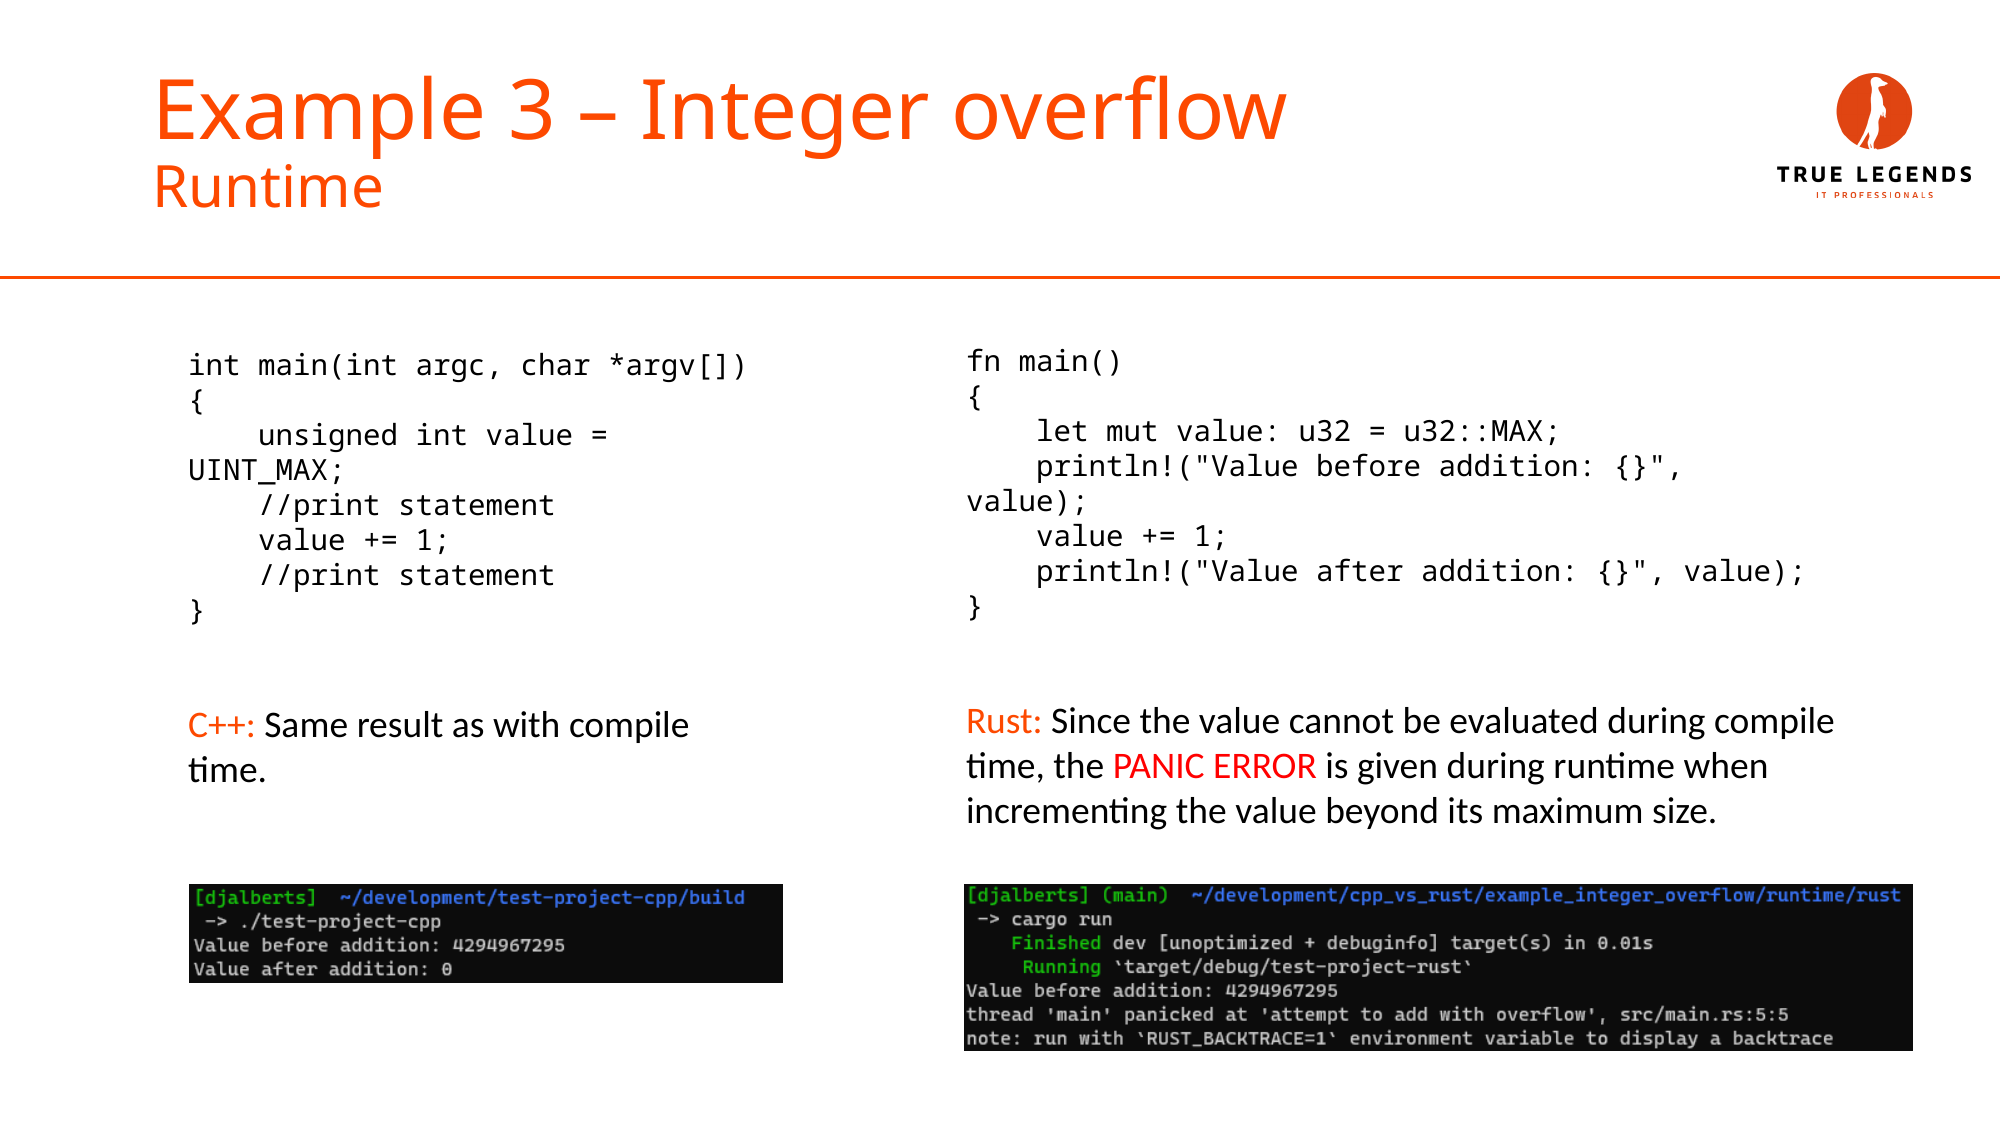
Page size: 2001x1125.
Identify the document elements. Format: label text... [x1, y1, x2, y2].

text_box int main(int argc, char *argv[]) { unsigned int value = UINT_MAX; //print statement value += 1; //print statement } [173, 339, 783, 634]
title Example 3 – Integer overflow Runtime [137, 59, 1573, 278]
text_box fn main() { let mut value: u32 = u32::MAX; println!("Value before addition: {}", value); value += 1; println!("Value after addition: {}", value); } [951, 335, 1827, 630]
text_box Rust: Since the value cannot be evaluated during compile time, the PANIC ERROR is given during runtime when incrementing the value beyond its maximum size. [951, 688, 1891, 838]
text_box C++: Same result as with compile time. [173, 692, 743, 798]
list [189, 884, 783, 984]
picture [964, 884, 1913, 1051]
picture [1777, 73, 1971, 198]
